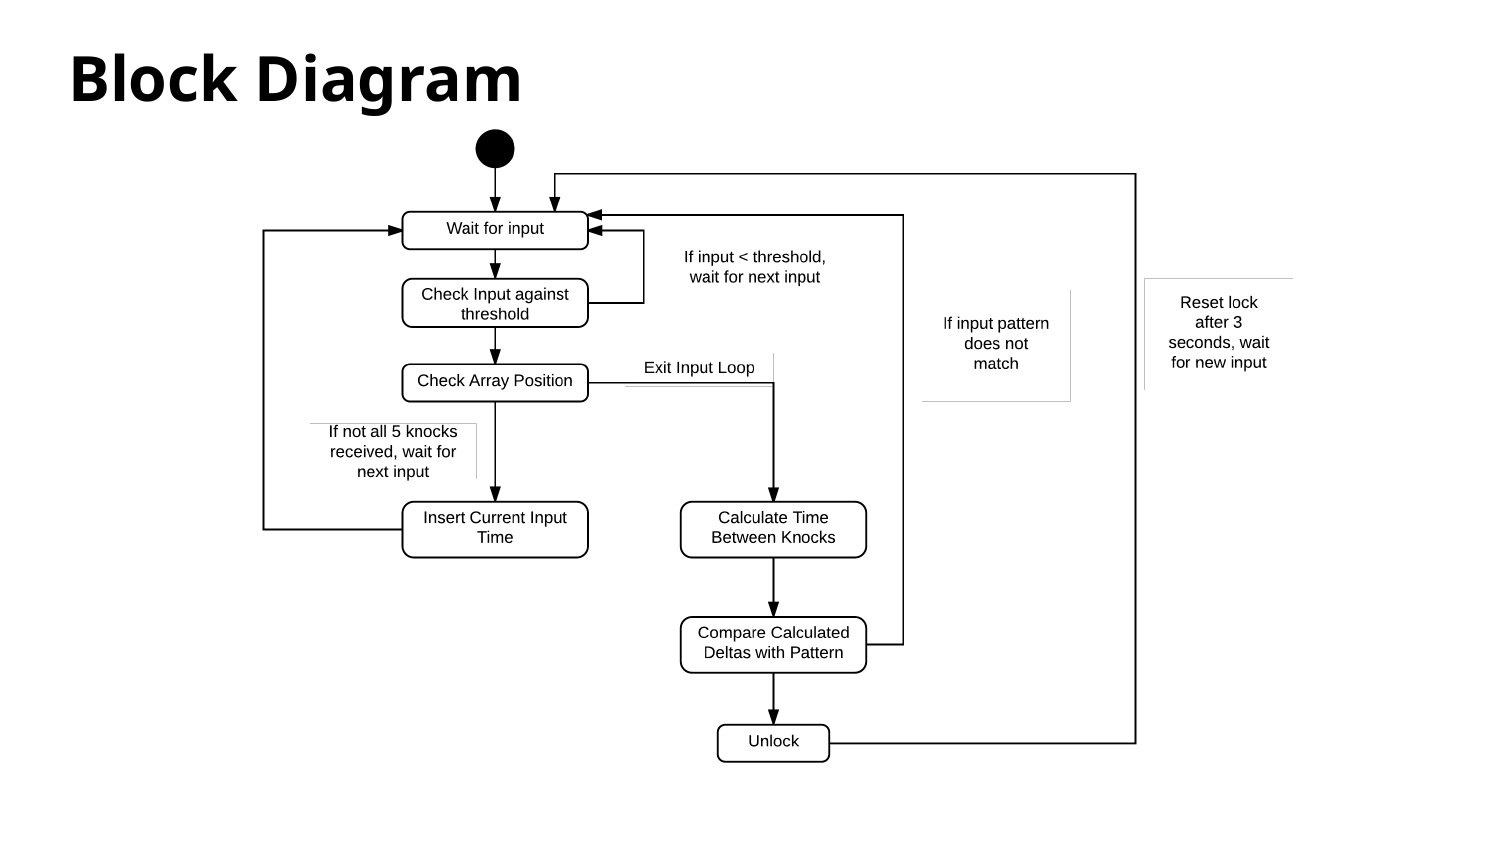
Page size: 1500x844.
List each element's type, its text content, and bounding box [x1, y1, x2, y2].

picture [226, 93, 1330, 799]
title Block Diagram [53, 24, 914, 250]
